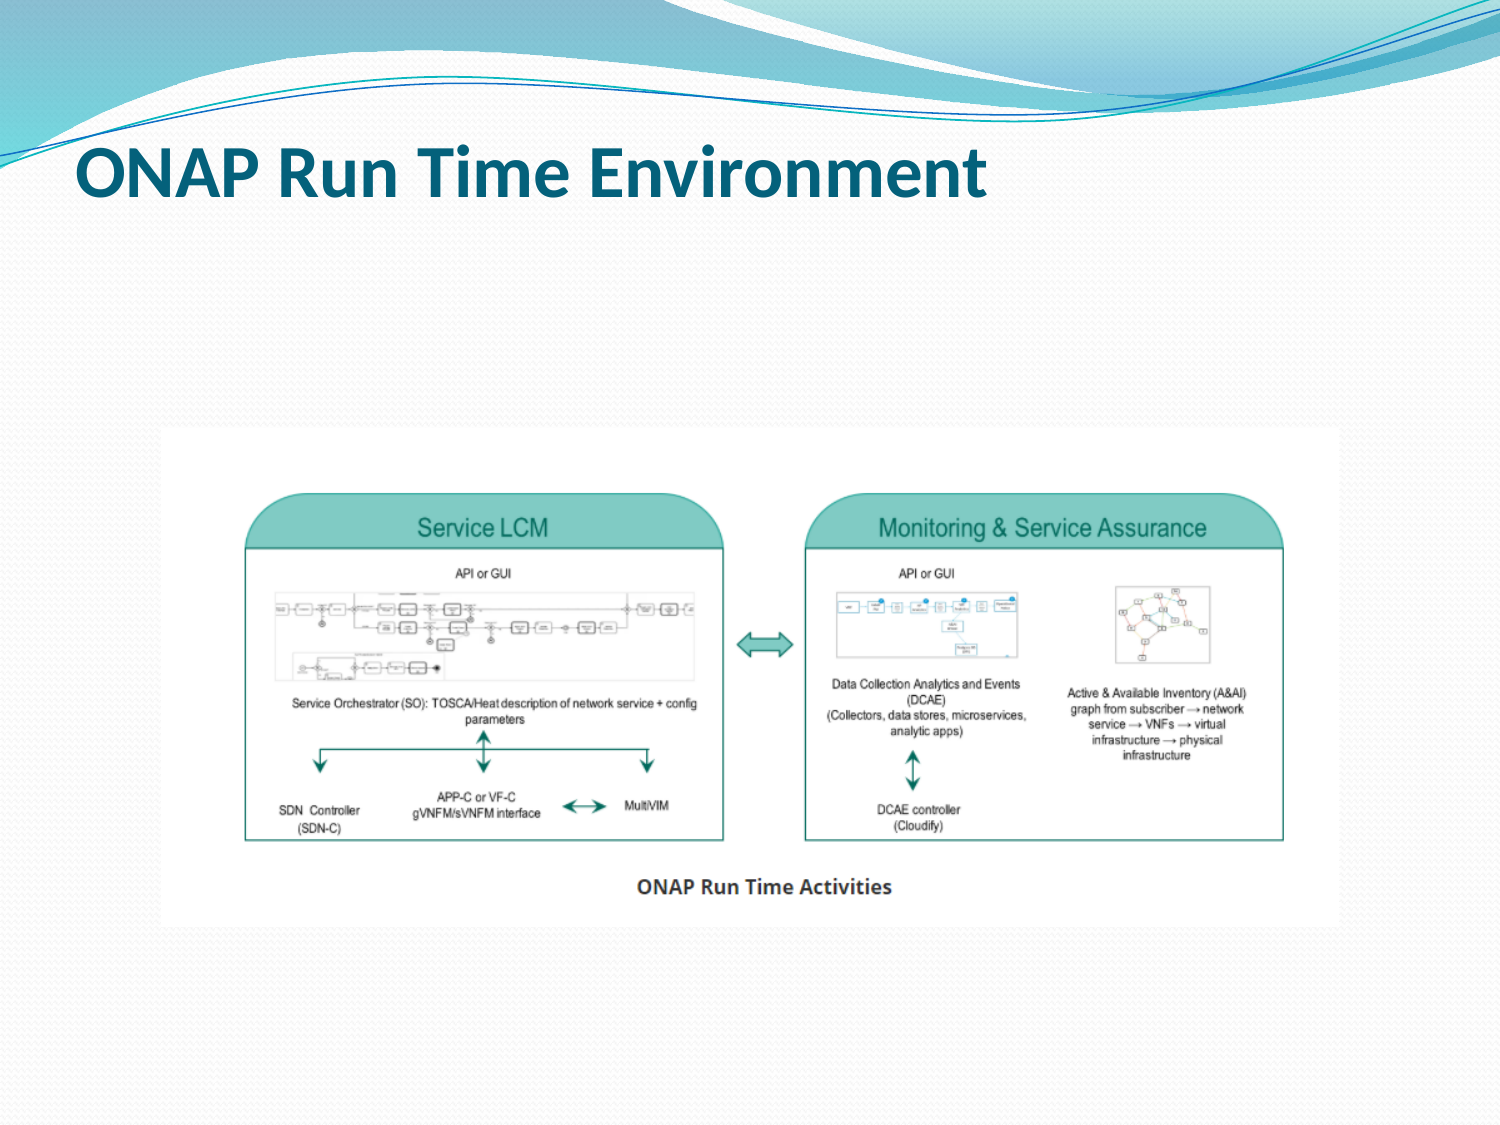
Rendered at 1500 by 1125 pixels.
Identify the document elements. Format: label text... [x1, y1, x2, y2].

title ONAP Run Time Environment [75, 115, 1425, 303]
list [161, 428, 1339, 927]
